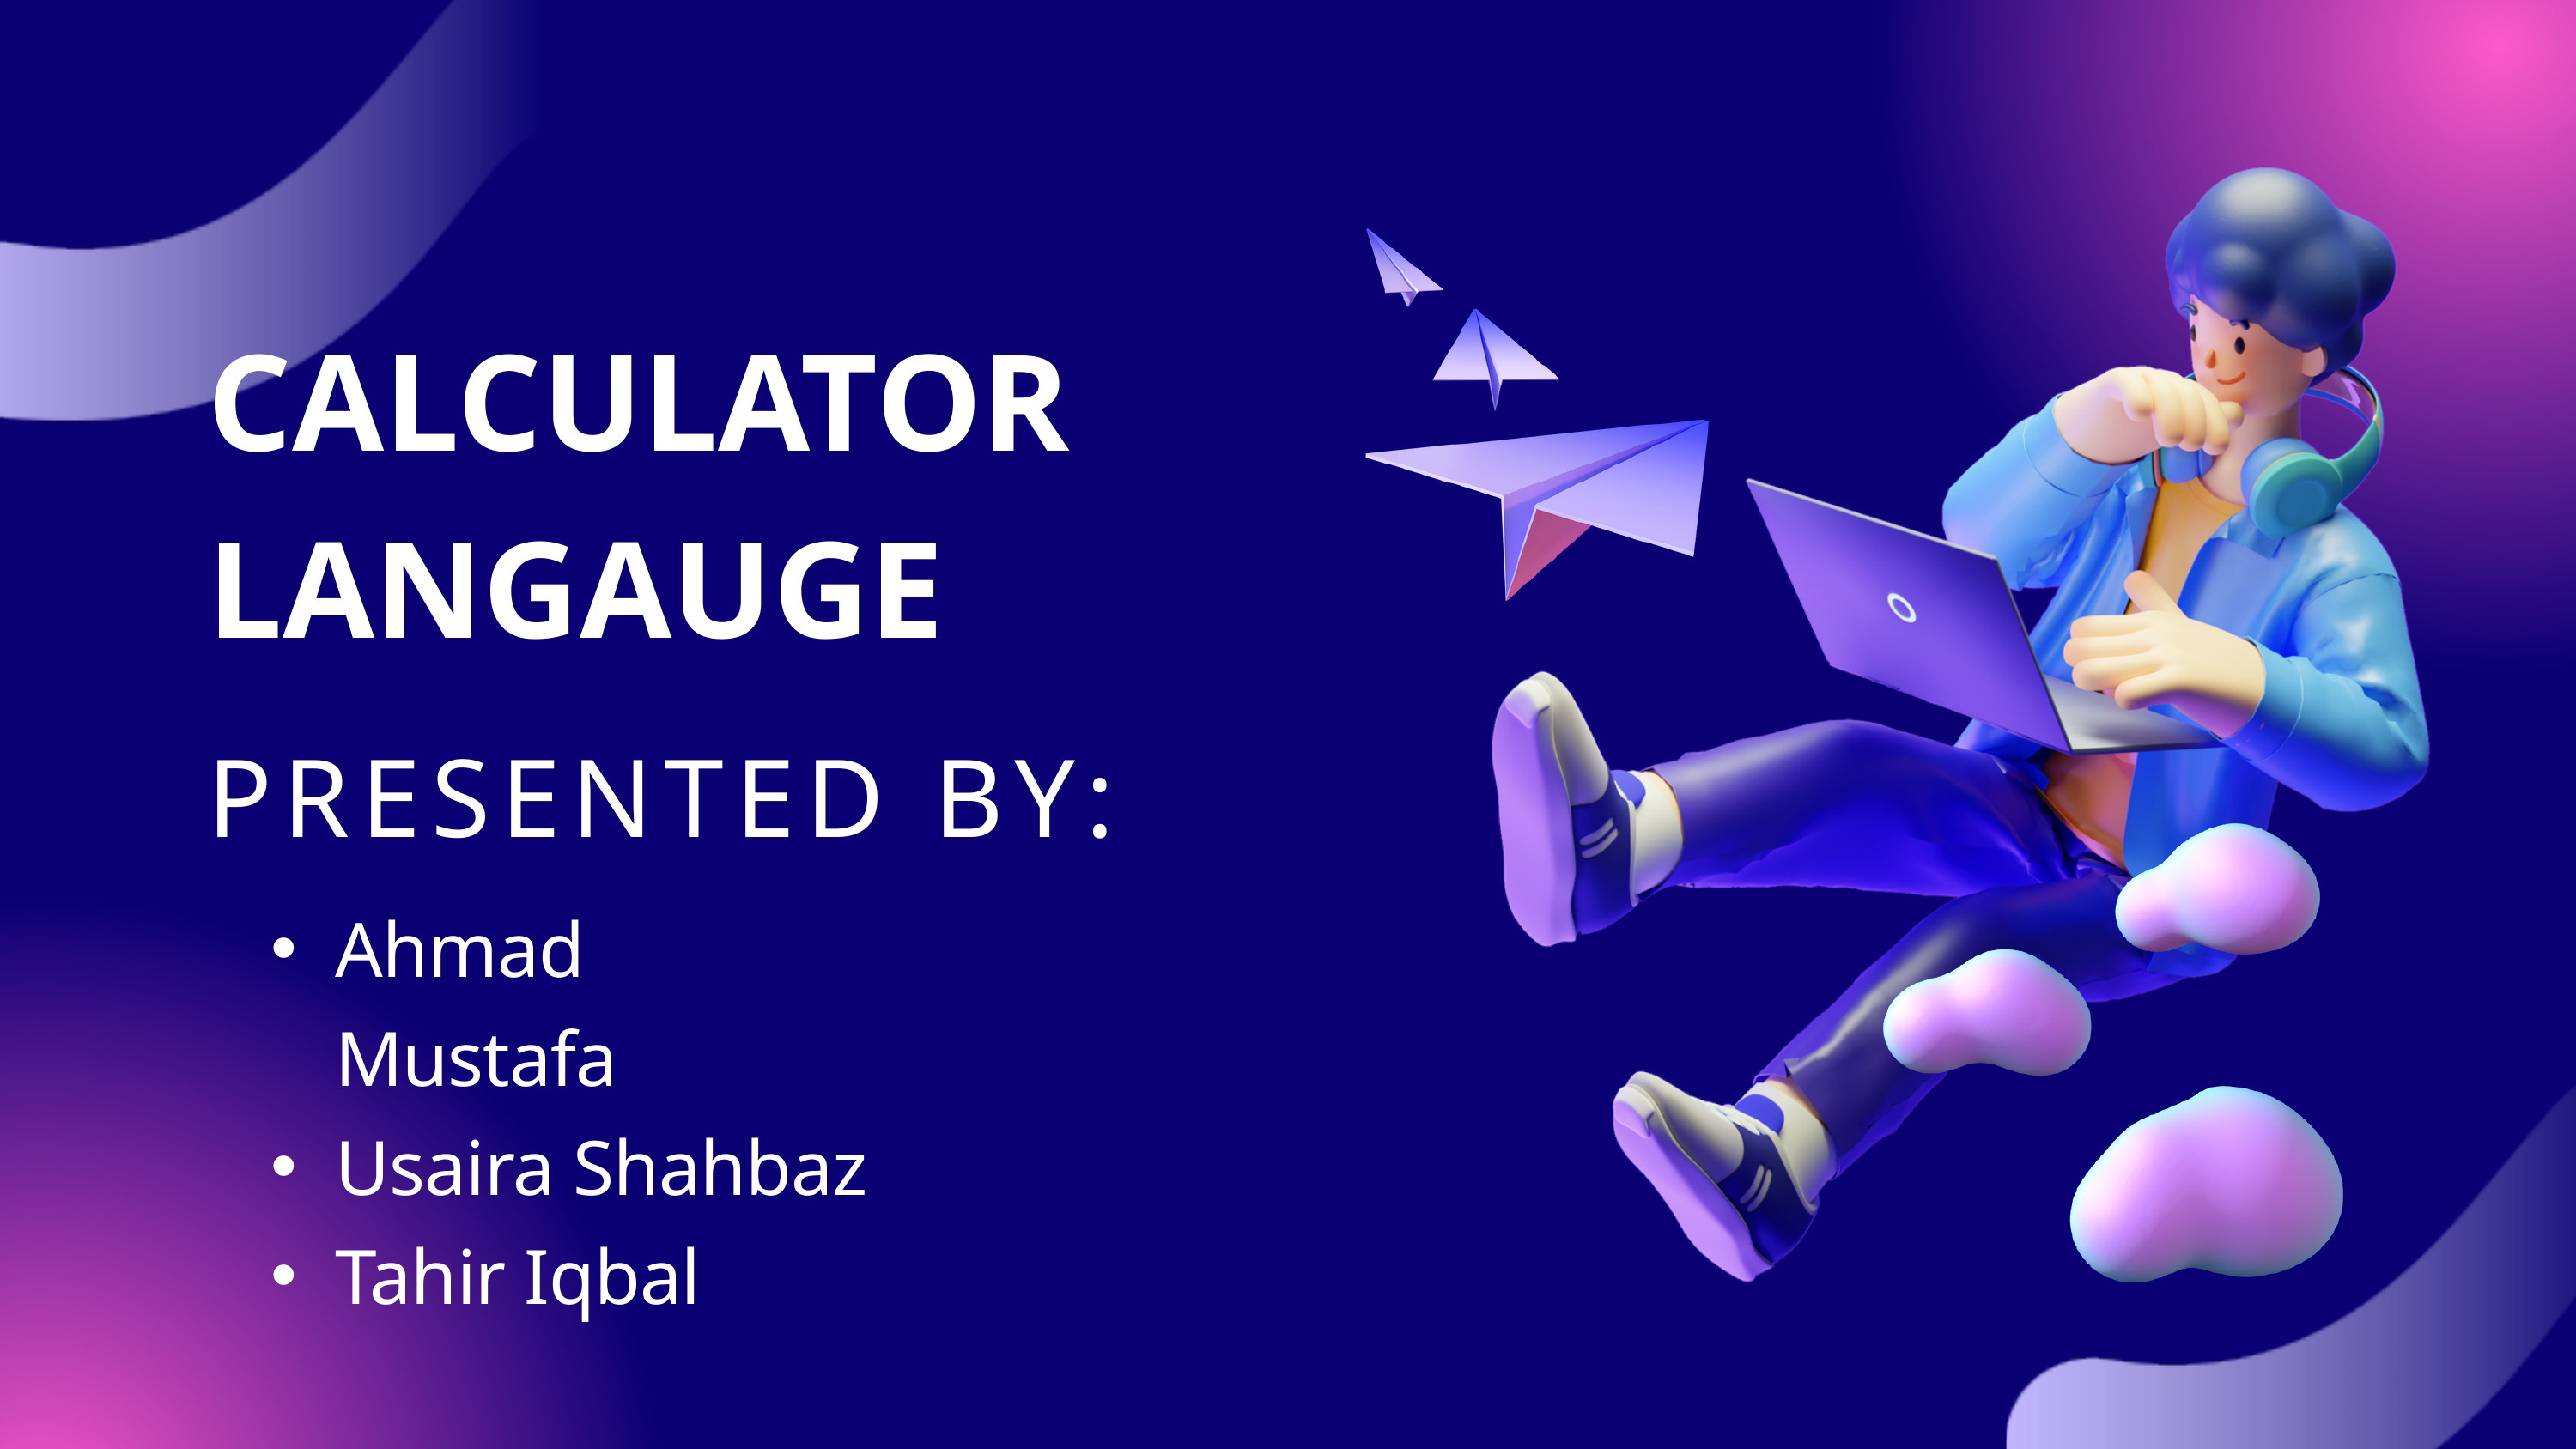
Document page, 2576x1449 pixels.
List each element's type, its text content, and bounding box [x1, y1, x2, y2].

text_box [0, 0, 589, 457]
text_box [1871, 0, 2576, 676]
text_box [0, 895, 670, 1449]
text_box [1365, 228, 1709, 601]
text_box [1492, 166, 2432, 1282]
text_box [1883, 823, 2343, 1282]
text_box Ahmad Mustafa Usaira Shahbaz Tahir Iqbal [207, 883, 872, 1319]
text_box [2006, 992, 2576, 1449]
text_box CALCULATOR LANGAUGE [207, 291, 1428, 665]
text_box PRESENTED BY: [207, 708, 1647, 859]
